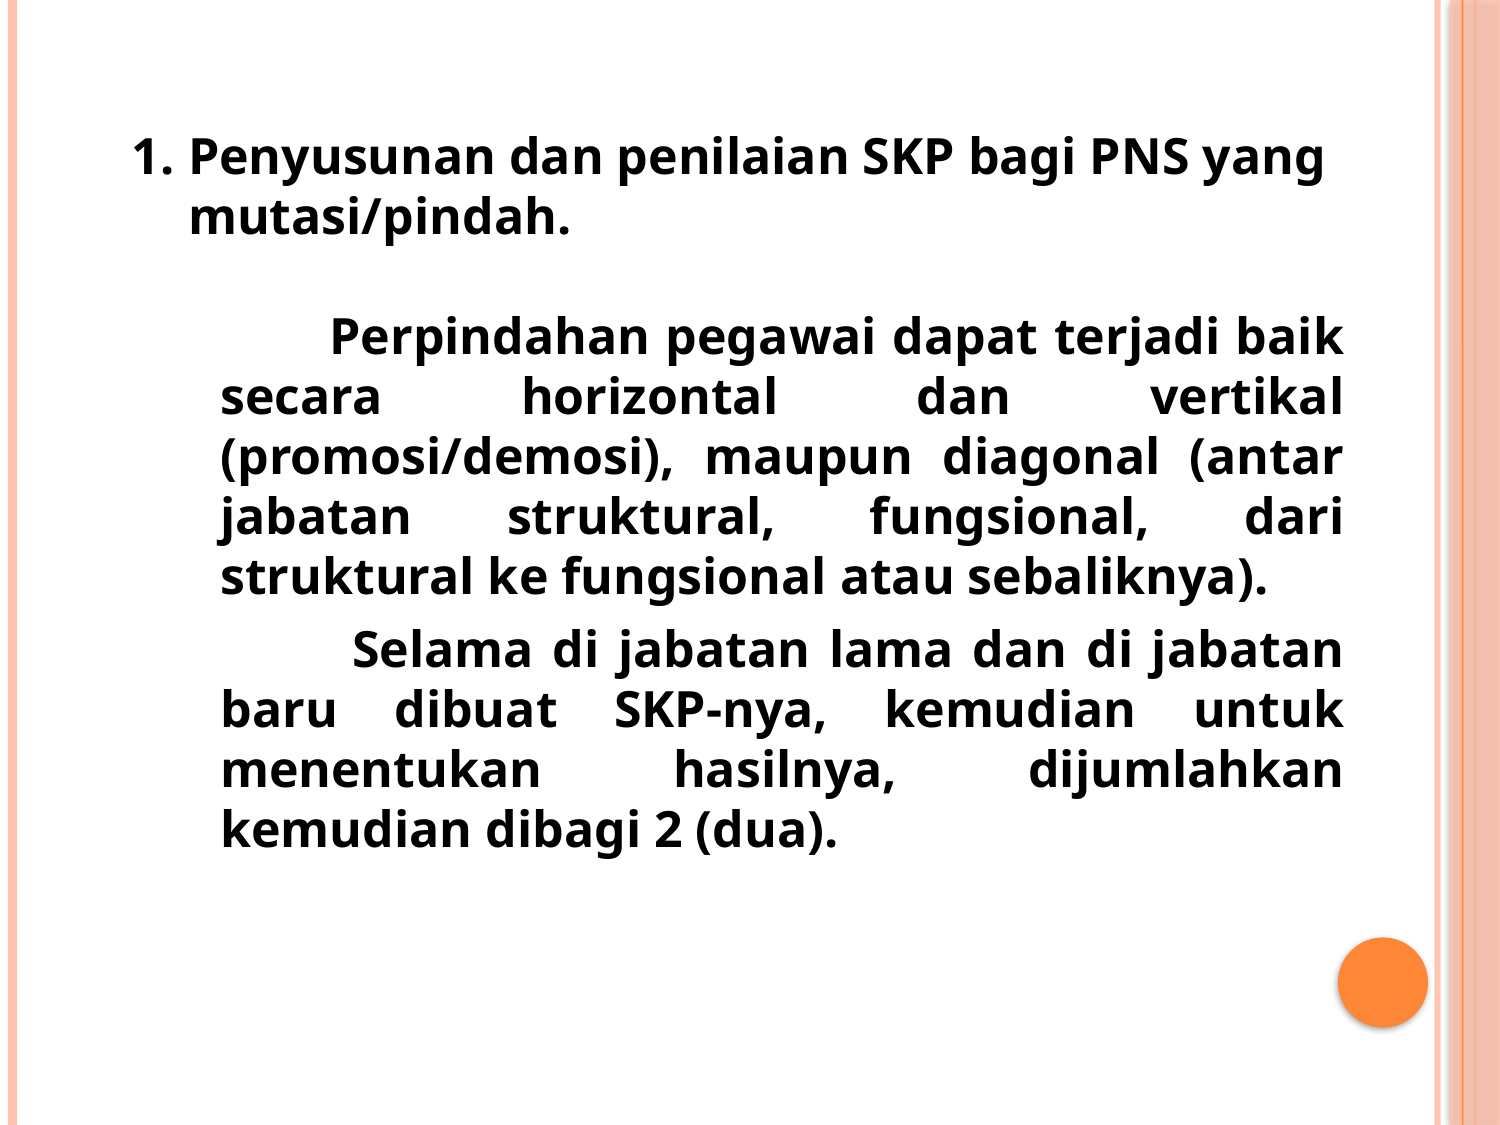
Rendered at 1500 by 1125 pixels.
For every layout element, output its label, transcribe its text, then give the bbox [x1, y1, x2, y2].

text_box Penyusunan dan penilaian SKP bagi PNS yang mutasi/pindah. Perpindahan pegawai dapat terjadi baik secara horizontal dan vertikal (promosi/demosi), maupun diagonal (antar jabatan struktural, fungsional, dari struktural ke fungsional atau sebaliknya). Selama di jabatan lama dan di jabatan baru dibuat SKP-nya, kemudian untuk menentukan hasilnya, dijumlahkan kemudian dibagi 2 (dua). [117, 117, 1360, 997]
